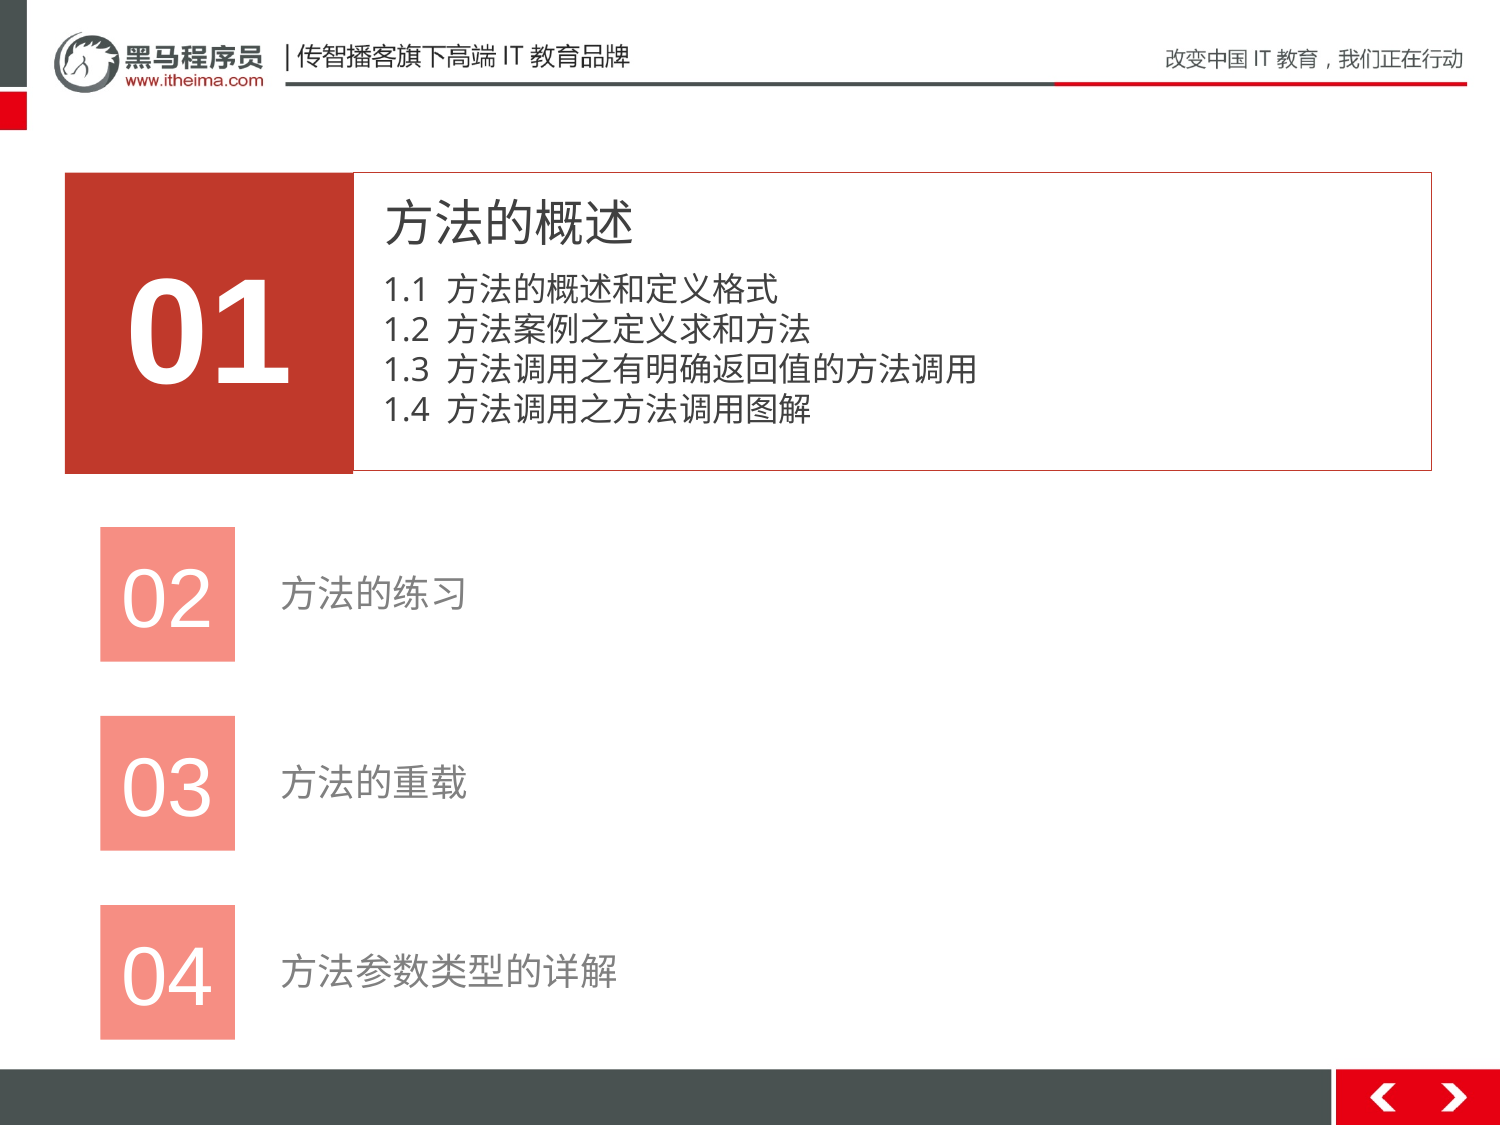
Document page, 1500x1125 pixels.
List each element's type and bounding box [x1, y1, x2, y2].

text_box [100, 904, 644, 1047]
picture [0, 0, 1500, 1125]
text_box [64, 172, 1500, 640]
text_box [100, 526, 692, 669]
text_box [100, 715, 715, 858]
